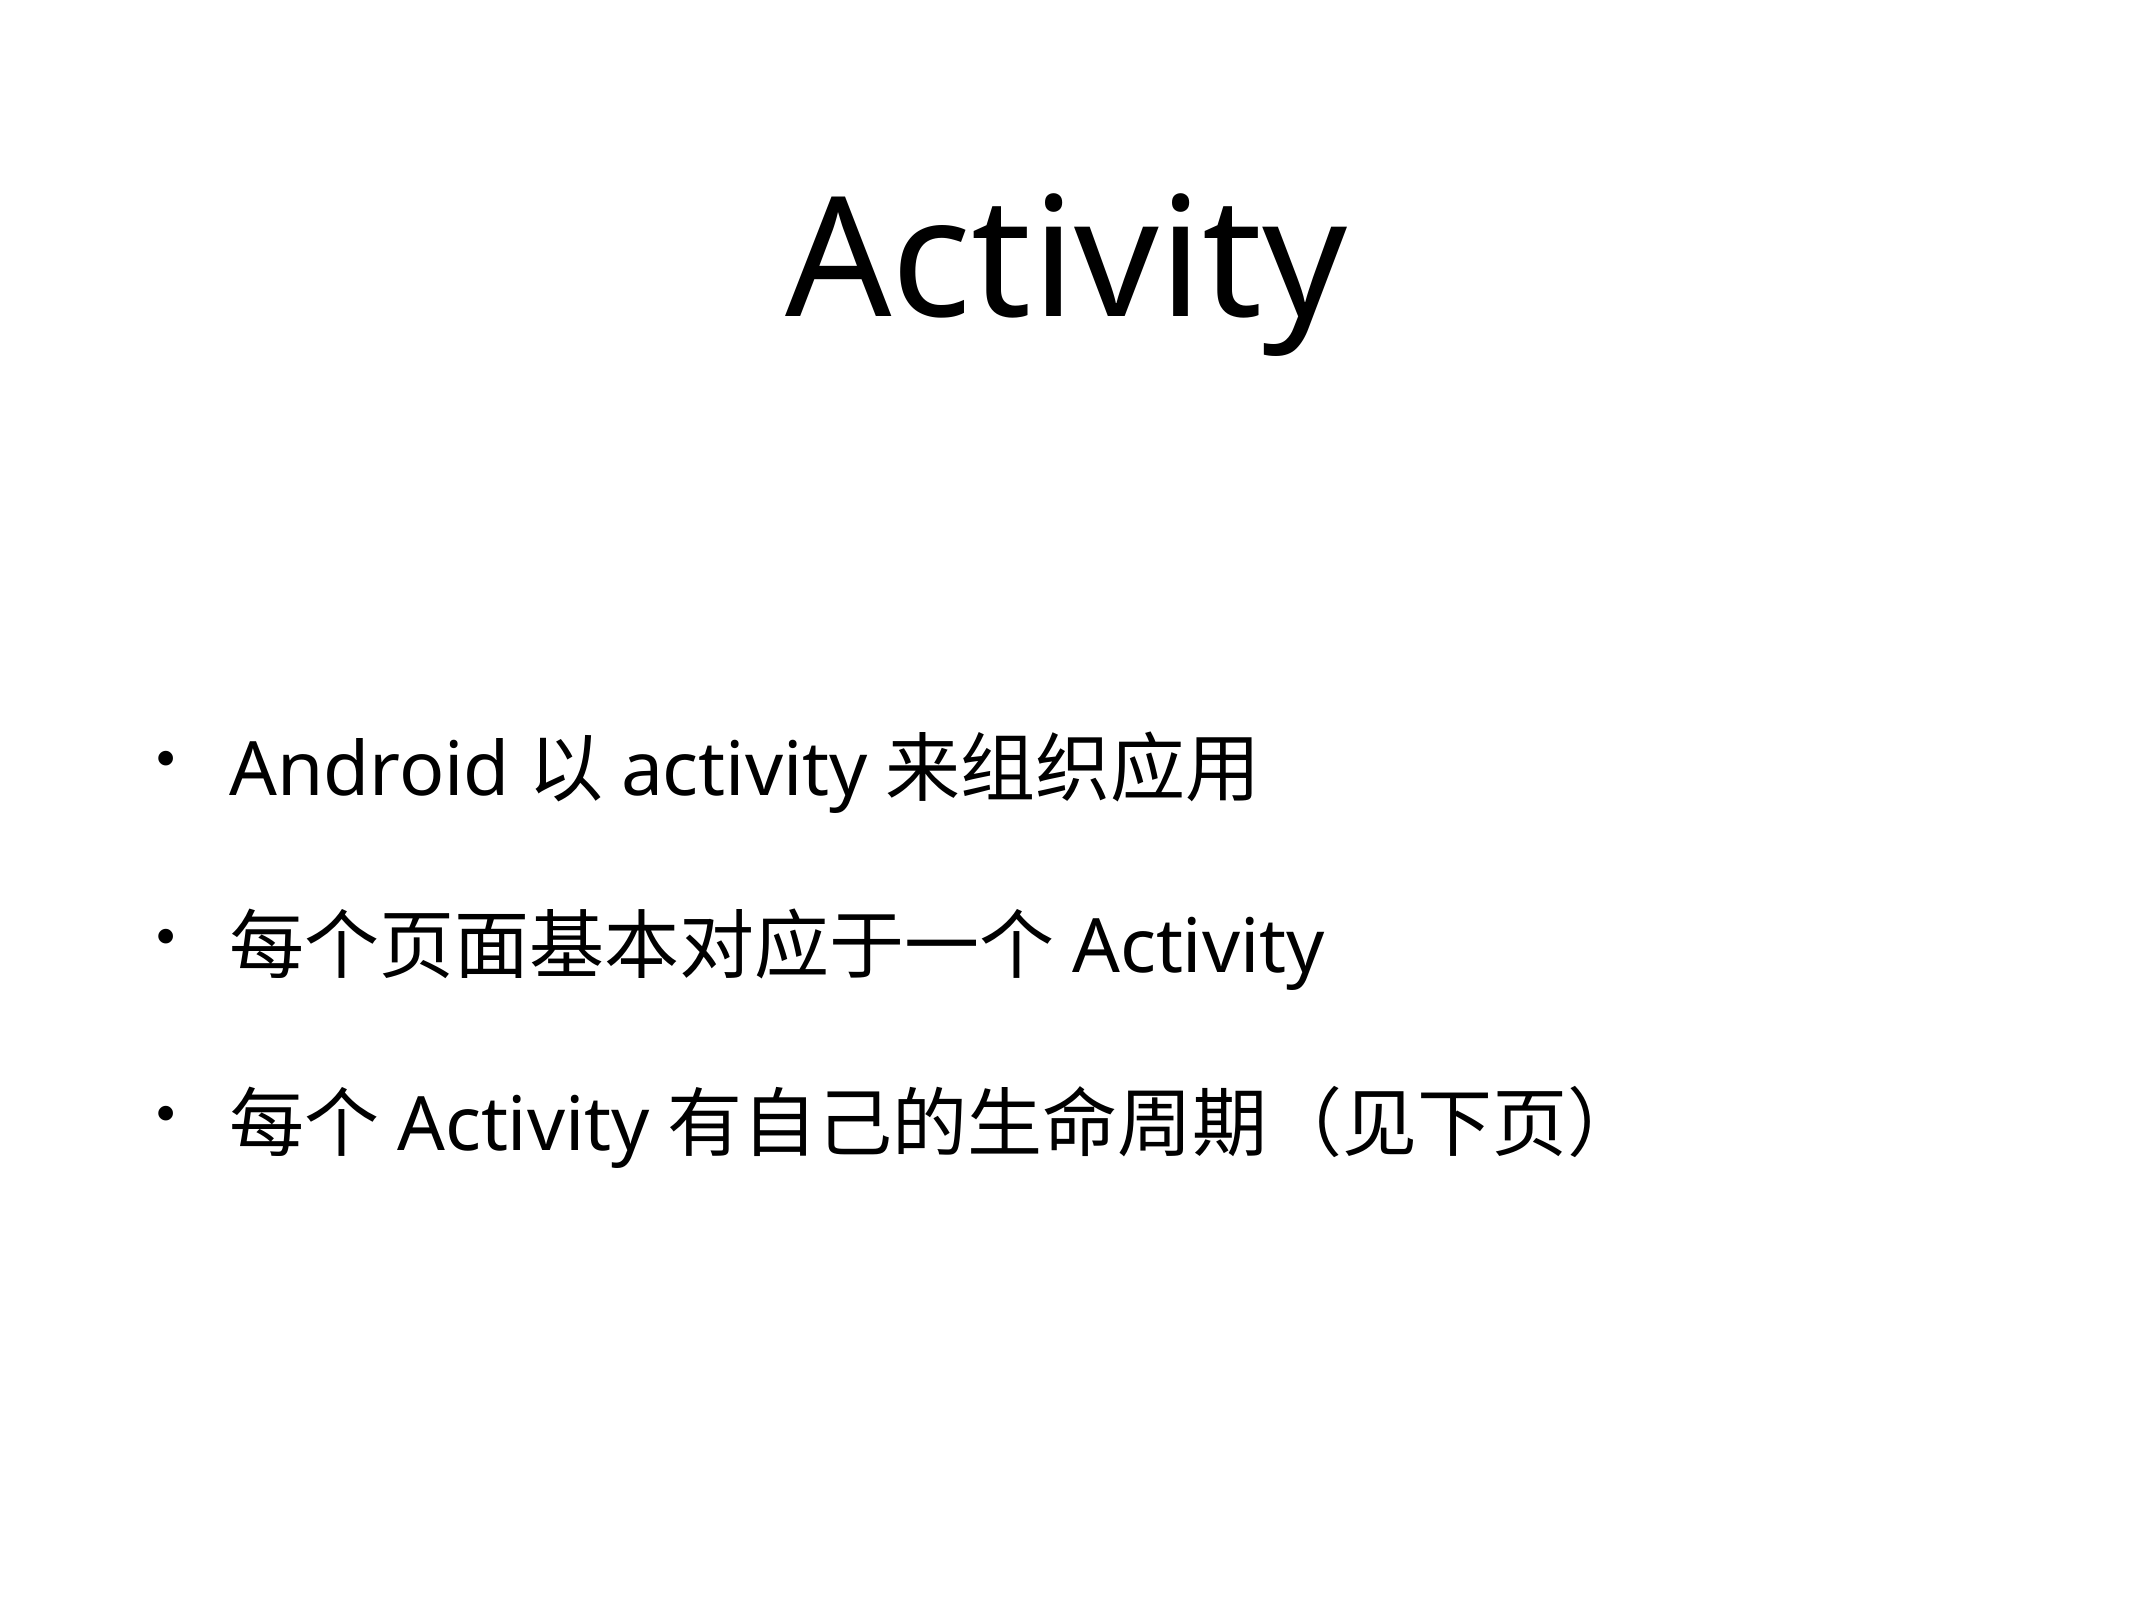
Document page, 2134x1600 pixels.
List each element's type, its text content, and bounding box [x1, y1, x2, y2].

list Android以activity来组织应用 每个页面基本对应于一个Activity 每个Activity有自己的生命周期（见下页） [155, 426, 1978, 1459]
title Activity [155, 72, 1978, 426]
